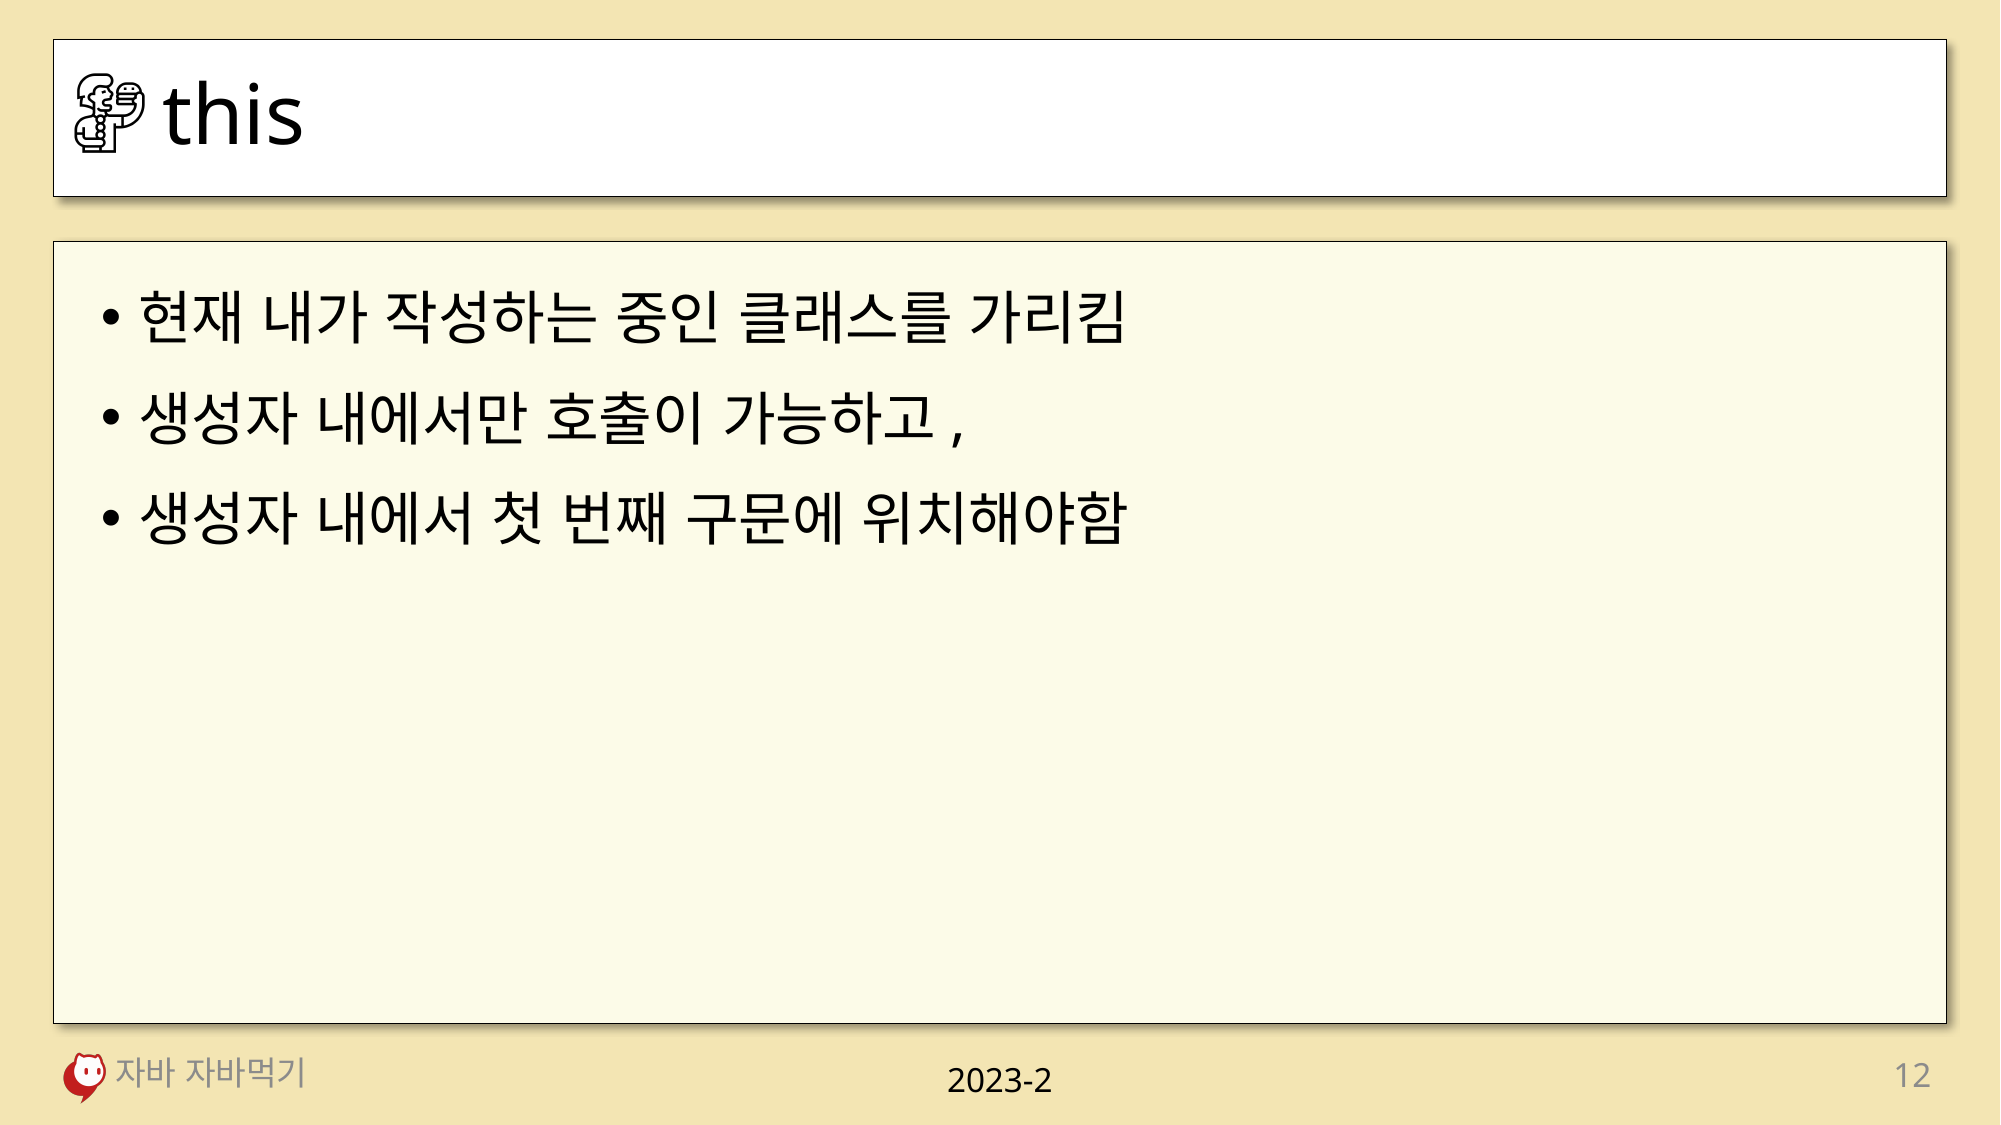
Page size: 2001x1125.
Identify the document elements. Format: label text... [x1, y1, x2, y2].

title this [53, 39, 1947, 197]
list 현재 내가 작성하는 중인 클래스를 가리킴 생성자 내에서만 호출이 가능하고, 생성자 내에서 첫 번째 구문에 위치해야함 [53, 241, 1947, 1024]
slide_number 12 [1496, 1046, 1947, 1107]
picture [68, 72, 151, 154]
footer 자바 자바먹기 [53, 1046, 370, 1107]
